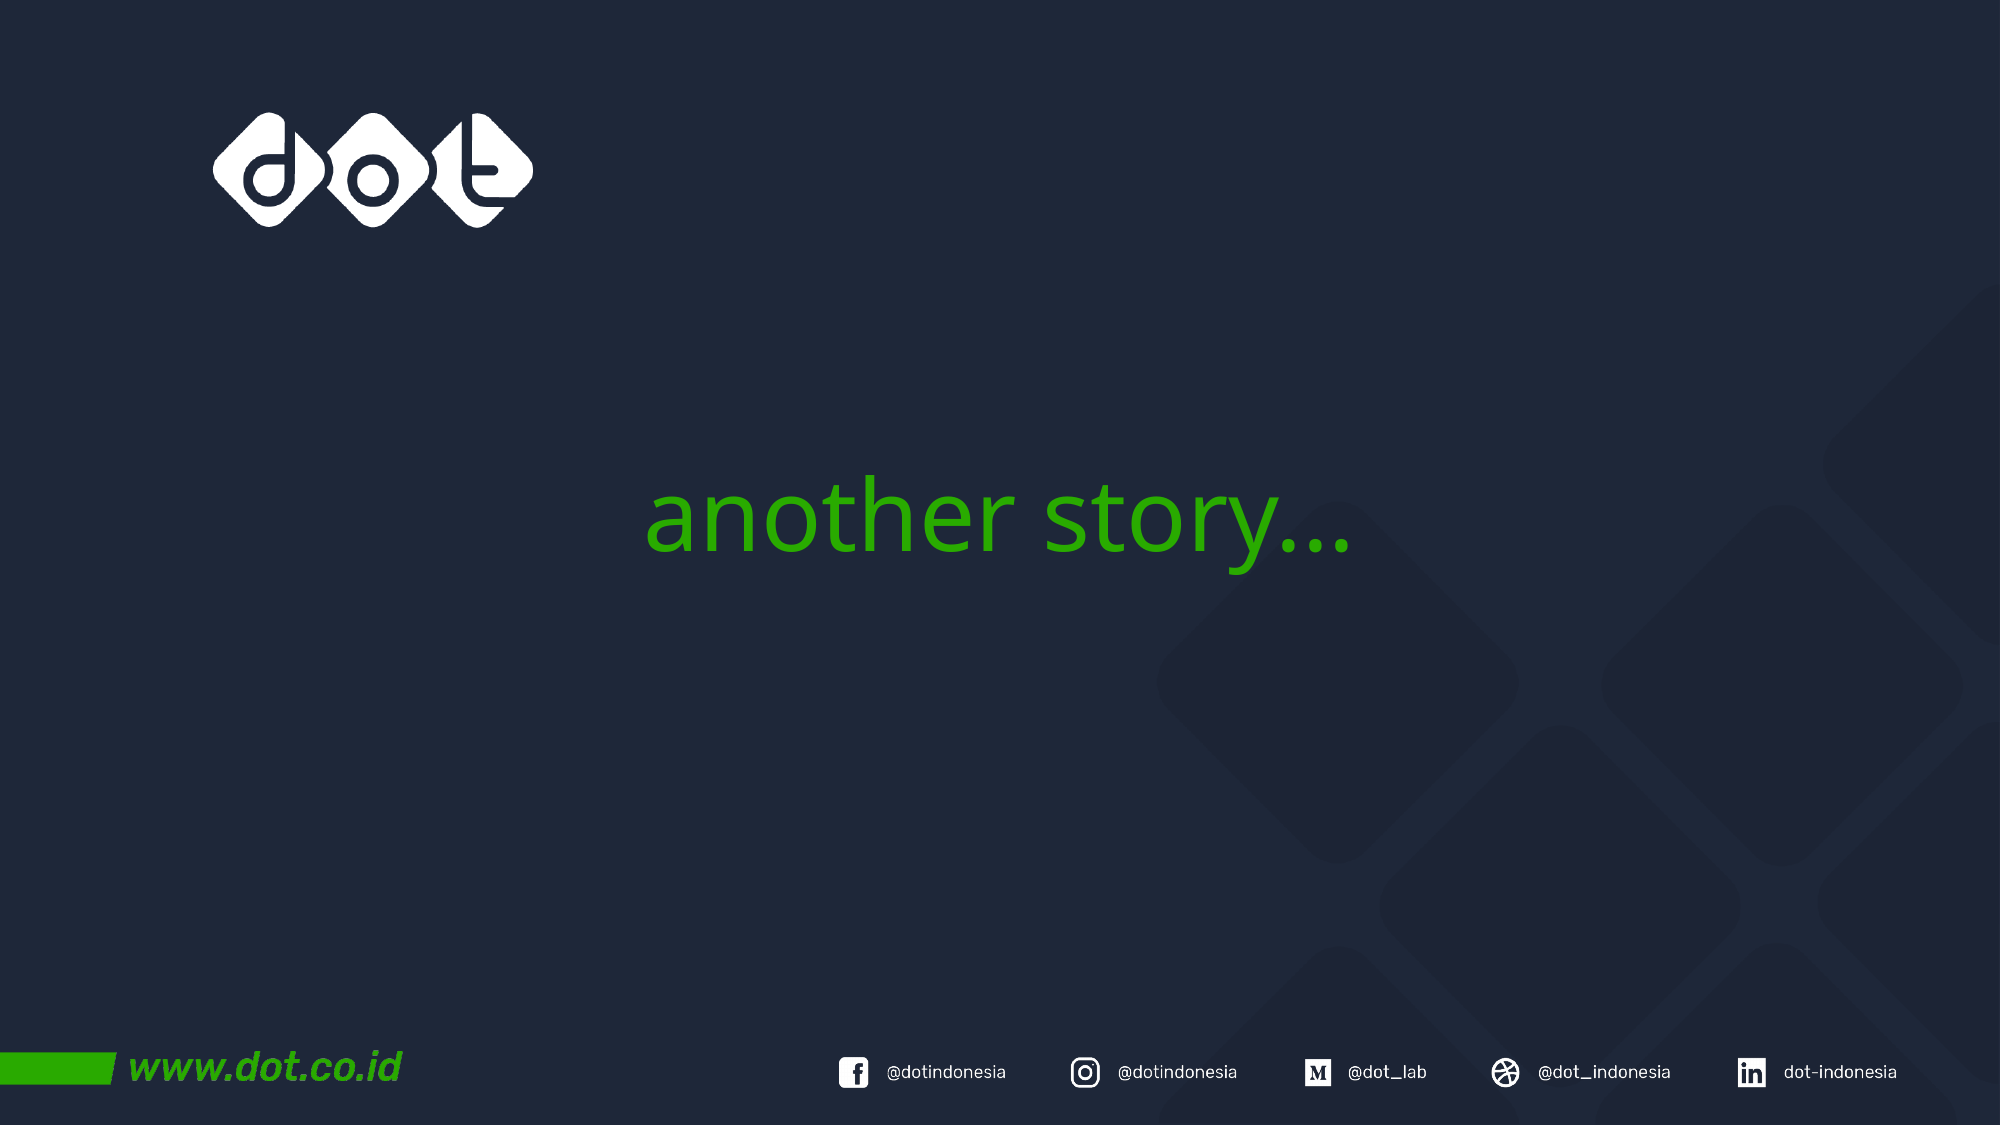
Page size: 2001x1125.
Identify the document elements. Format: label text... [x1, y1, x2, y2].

title another story... [0, 0, 2000, 1039]
picture [0, 1039, 2000, 1125]
